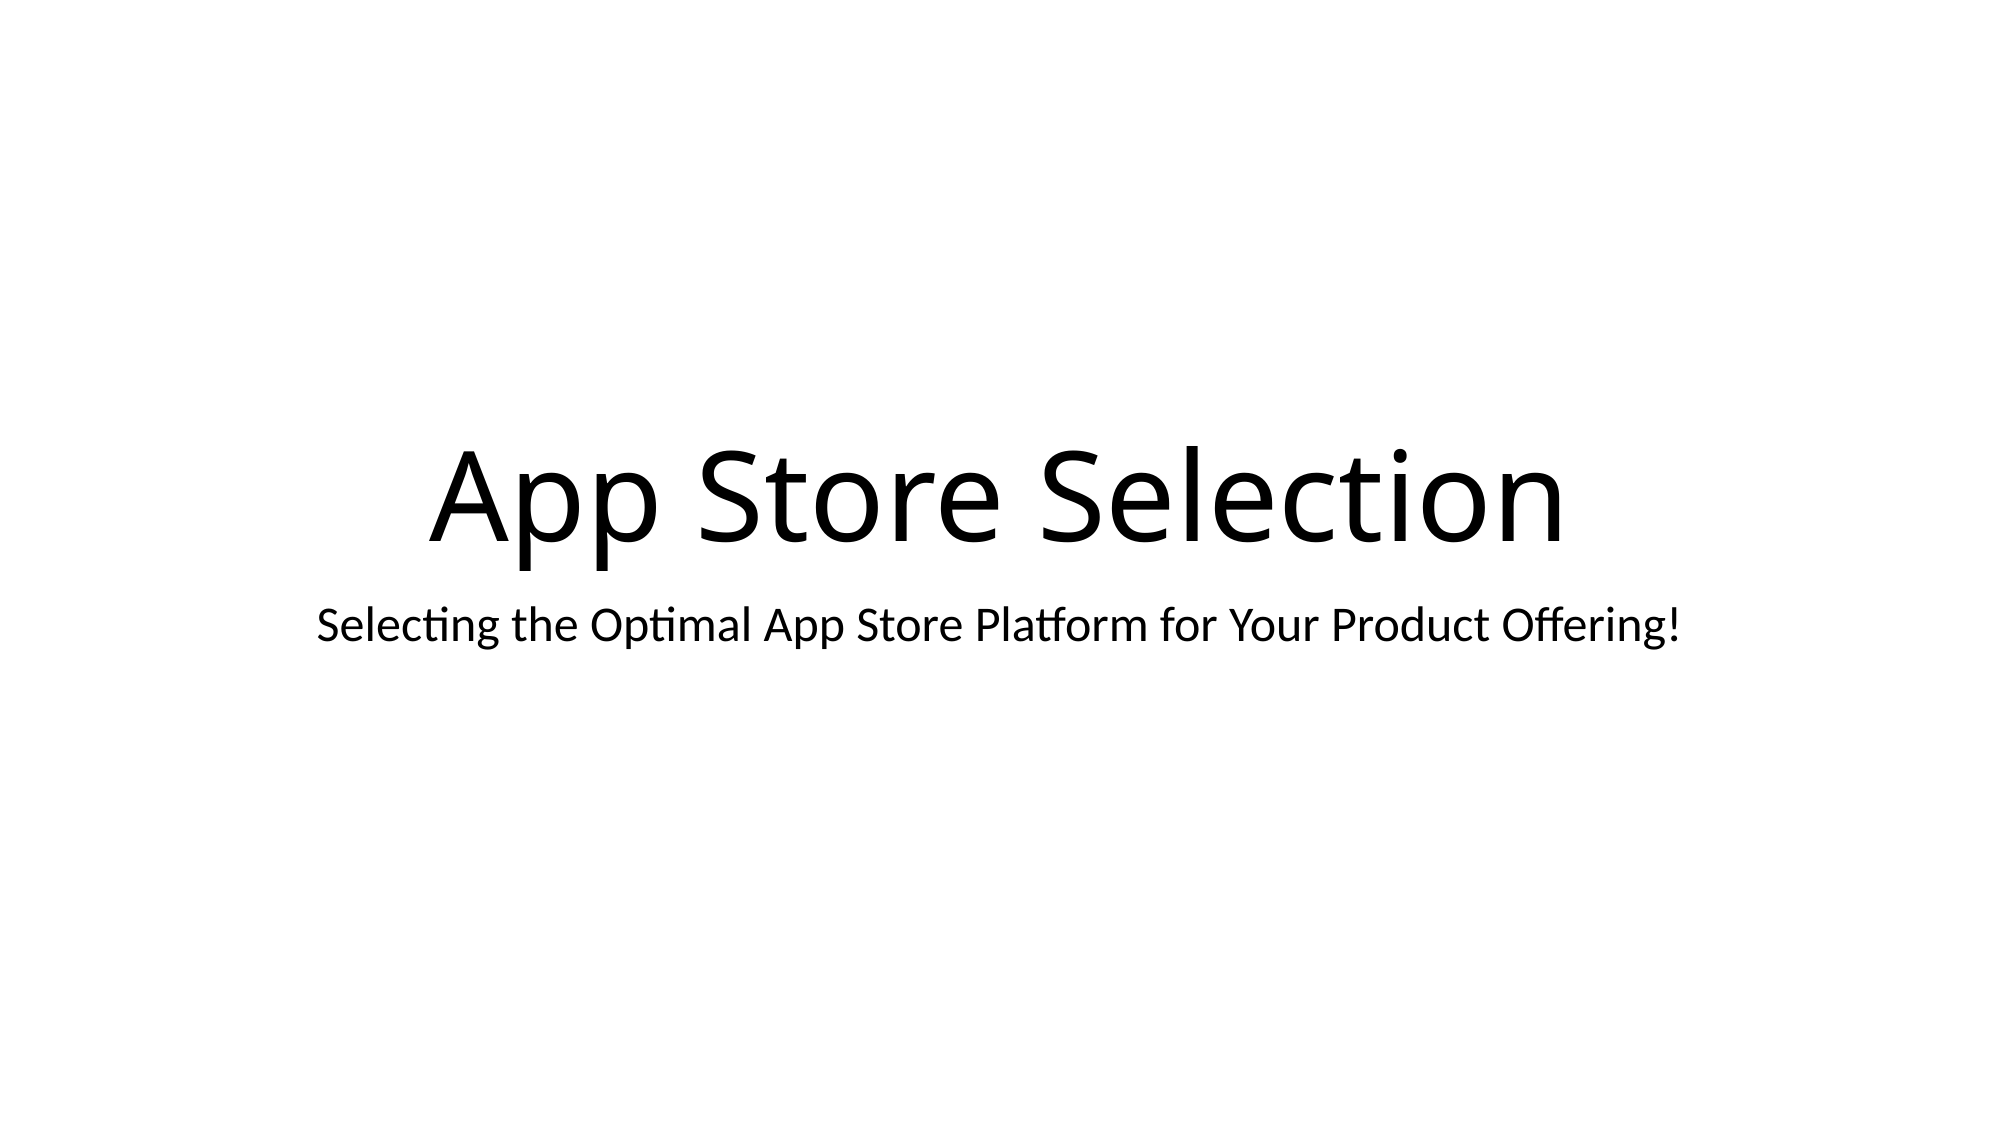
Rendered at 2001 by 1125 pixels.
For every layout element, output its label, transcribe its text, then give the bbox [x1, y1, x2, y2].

title App Store Selection [249, 184, 1750, 576]
subtitle Selecting the Optimal App Store Platform for Your Product Offering! [249, 590, 1750, 863]
